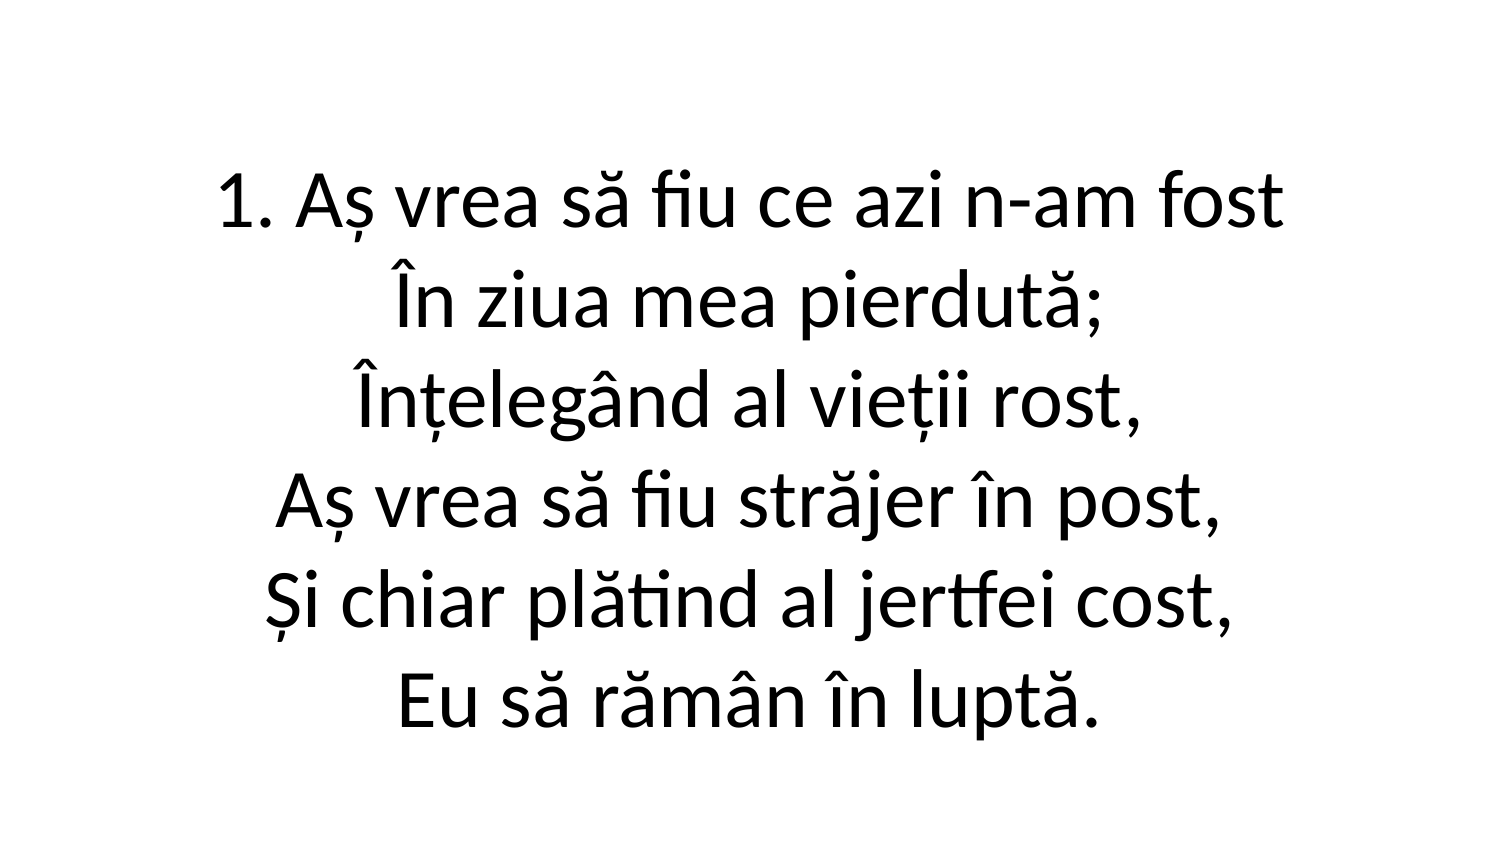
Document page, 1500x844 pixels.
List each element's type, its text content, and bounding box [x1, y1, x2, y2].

text_box 1. Aș vrea să fiu ce azi n-am fost În ziua mea pierdută; Înțelegând al vieții rost, Aș vrea să fiu străjer în post, Și chiar plătind al jertfei cost, Eu să rămân în luptă. [198, 92, 1302, 752]
